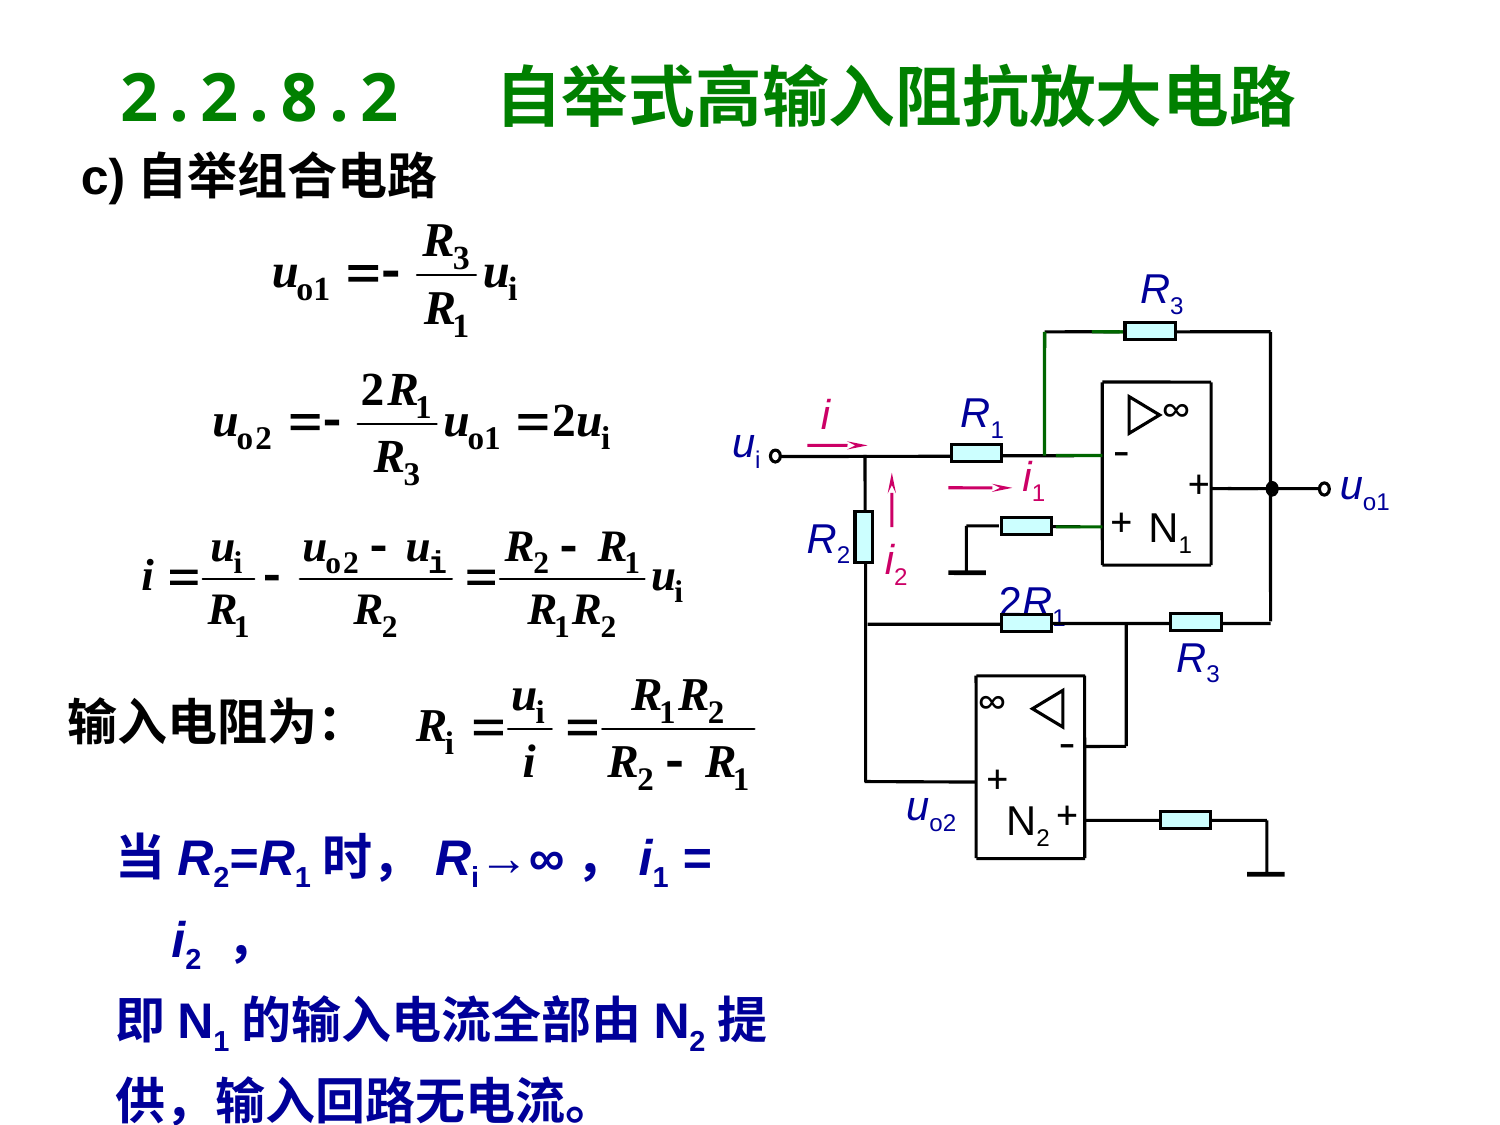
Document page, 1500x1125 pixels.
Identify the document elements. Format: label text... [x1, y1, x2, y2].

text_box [41, 136, 1409, 875]
text_box 2.2.8.2 自举式高输入阻抗放大电路 [104, 31, 1435, 173]
text_box 当R2=R1时，Ri→∞，i1 = i2 ， 即N1的输入电流全部由N2提 供，输入回路无电流。 [100, 883, 833, 1125]
